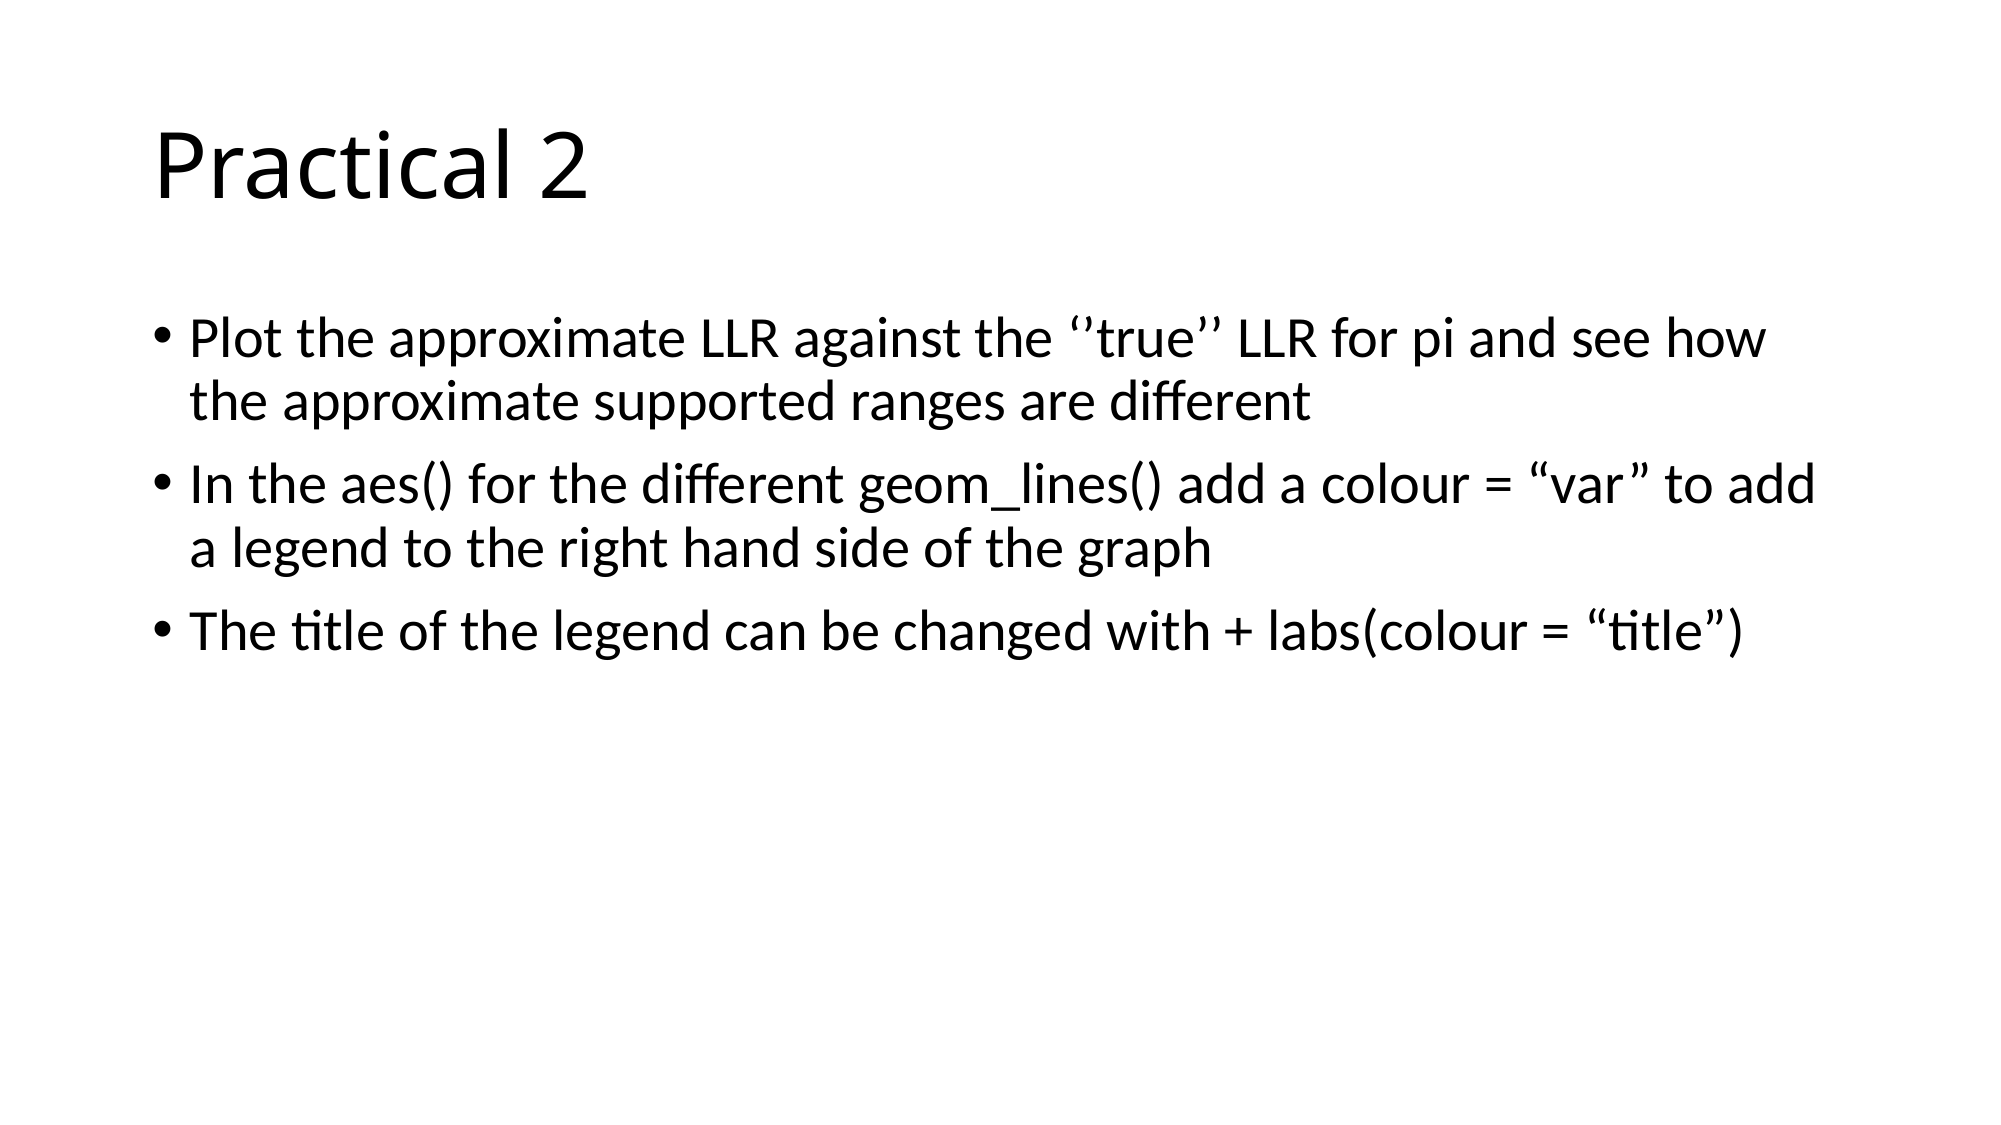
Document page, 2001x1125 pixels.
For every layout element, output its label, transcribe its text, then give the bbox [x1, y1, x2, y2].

list Plot the approximate LLR against the ‘’true’’ LLR for pi and see how the approximate supported ranges are different In the aes() for the different geom_lines() add a colour = “var” to add a legend to the right hand side of the graph The title of the legend can be changed with + labs(colour = “title”) [137, 299, 1863, 1014]
title Practical 2 [137, 59, 1863, 278]
